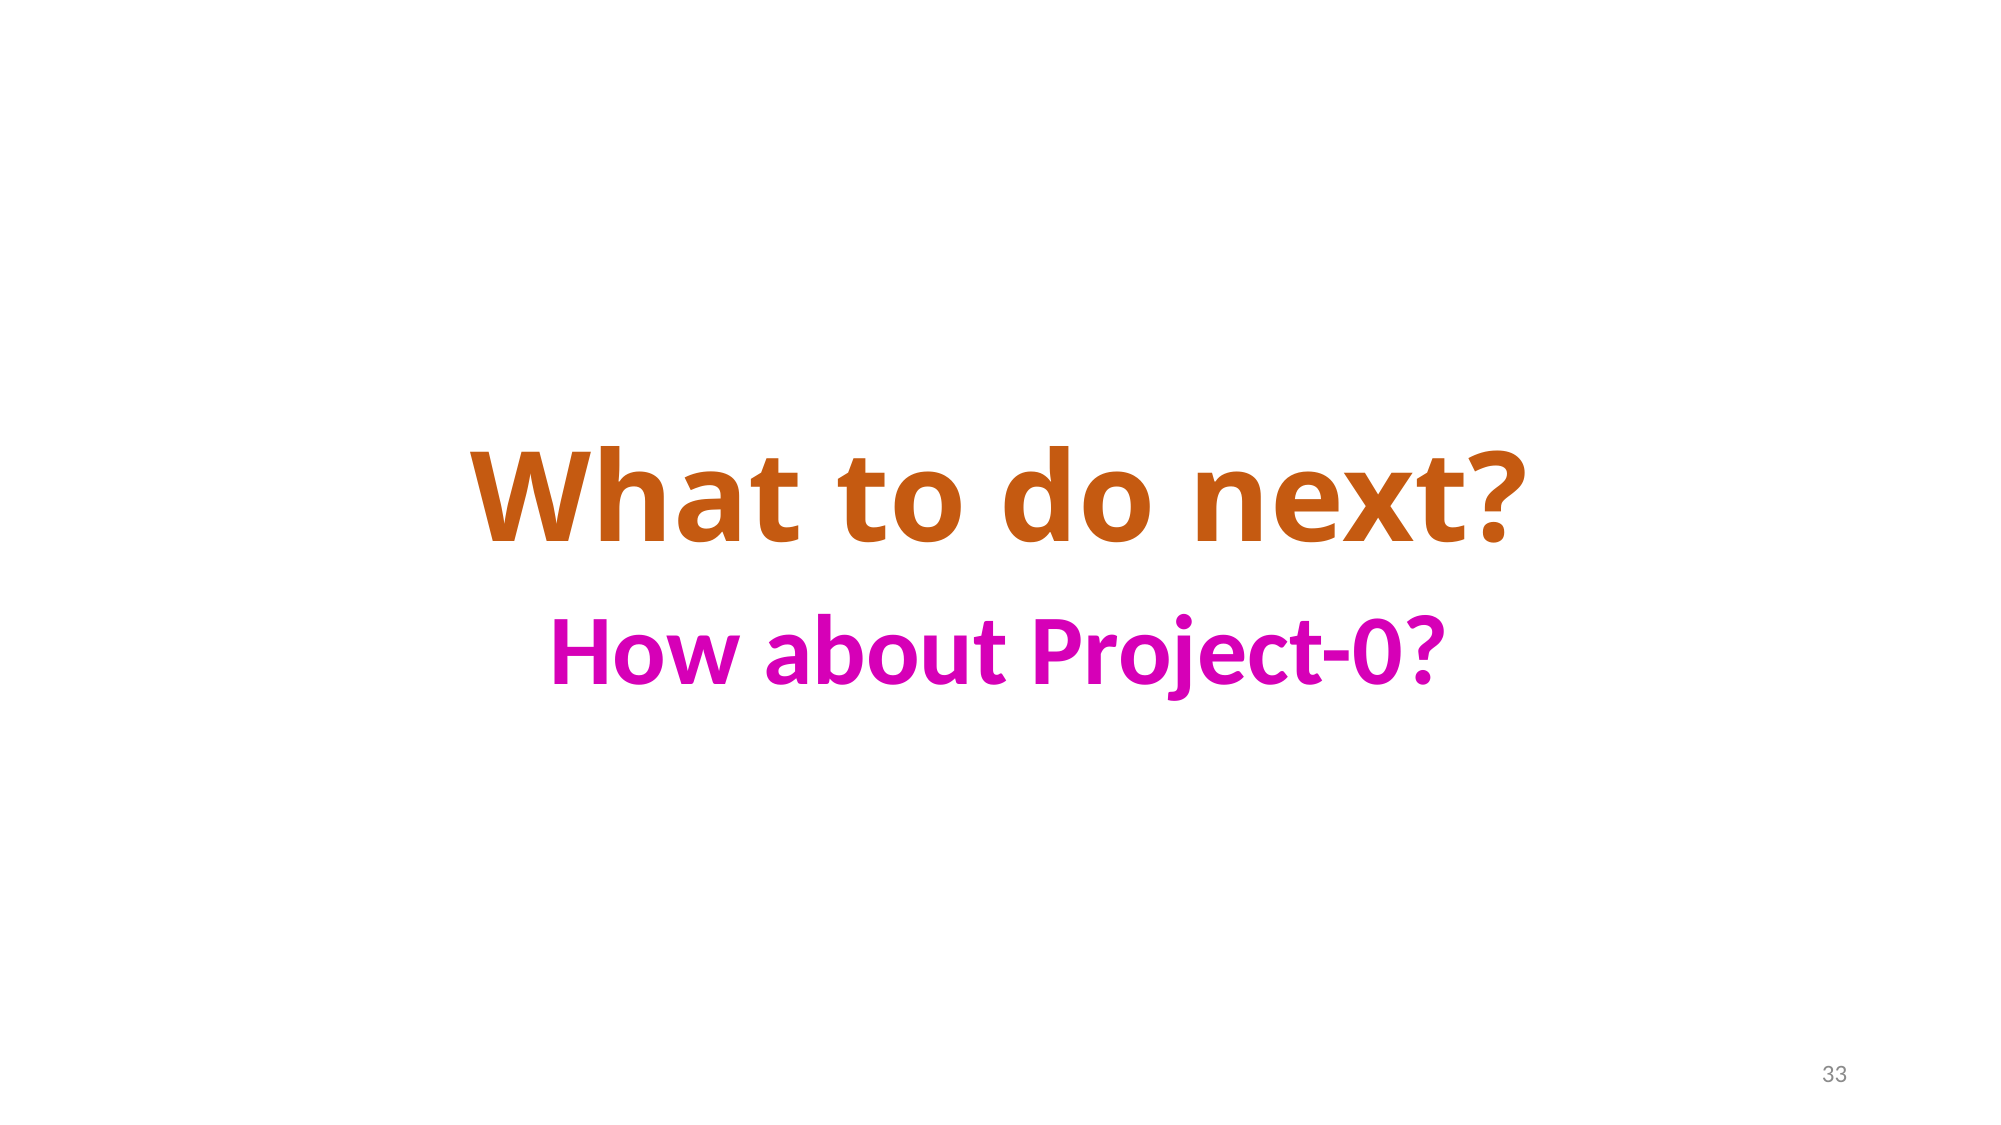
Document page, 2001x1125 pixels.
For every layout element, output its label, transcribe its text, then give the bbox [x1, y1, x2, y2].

title What to do next? [249, 184, 1750, 576]
subtitle How about Project-0? [249, 590, 1750, 863]
slide_number 33 [1412, 1042, 1863, 1103]
